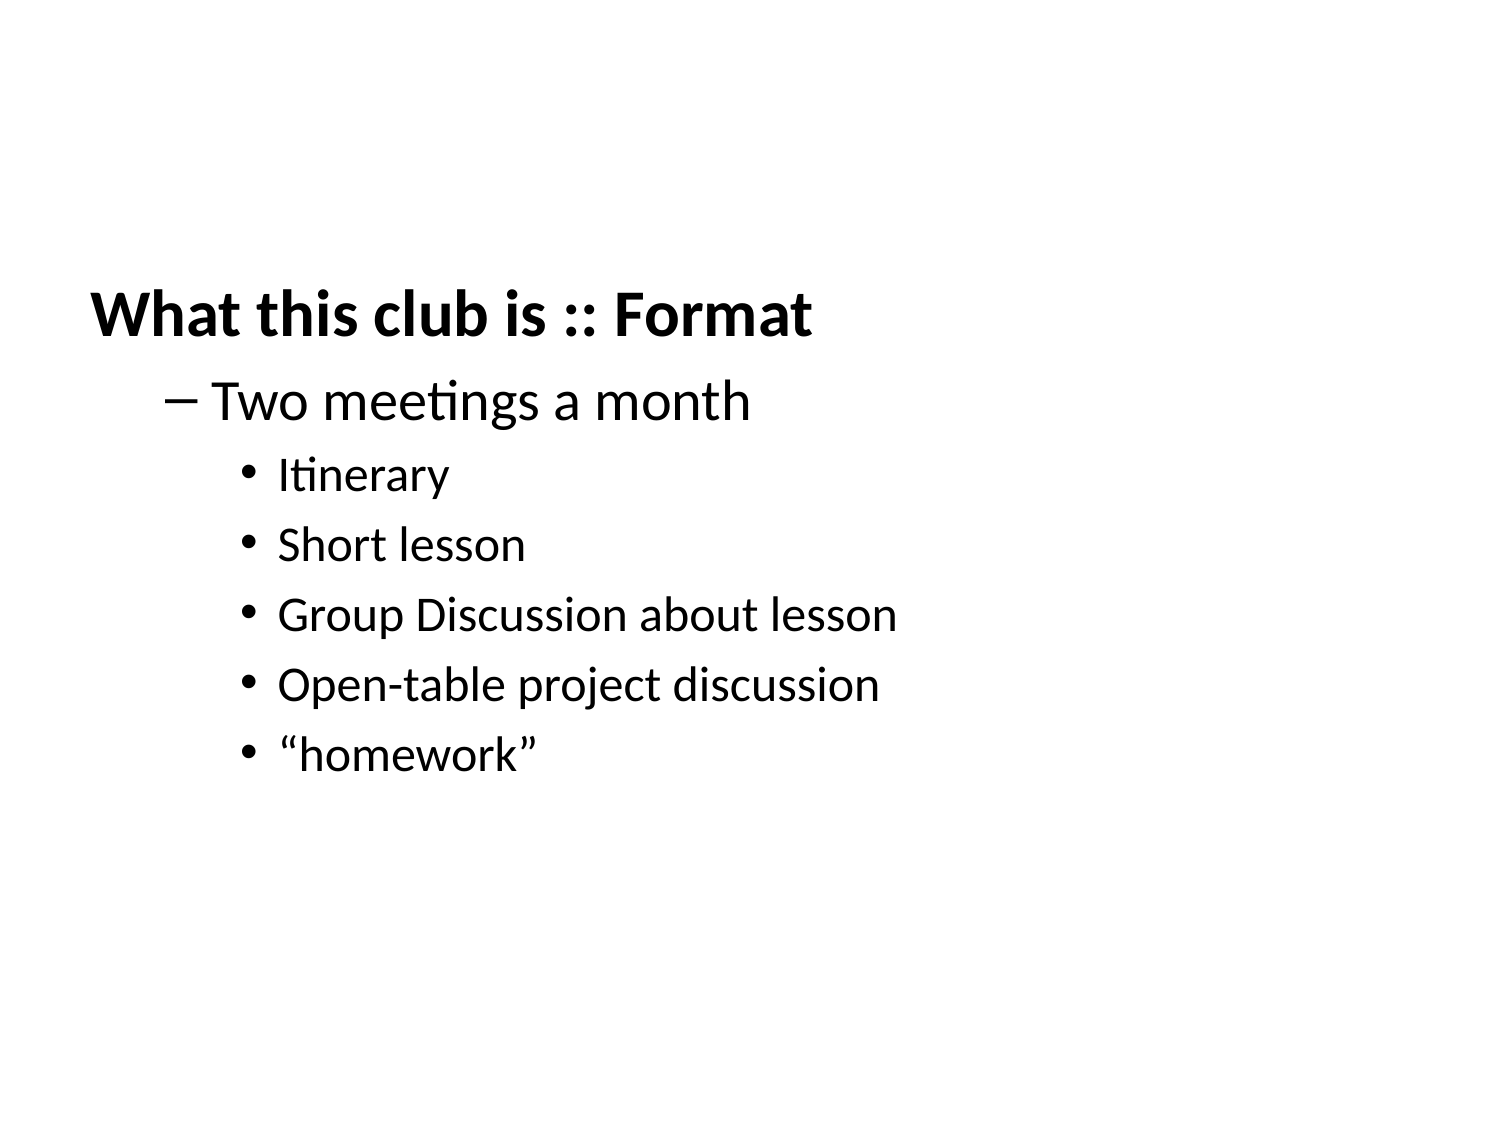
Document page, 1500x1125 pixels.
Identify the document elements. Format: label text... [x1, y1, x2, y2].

list What this club is :: Format Two meetings a month Itinerary Short lesson Group Discussion about lesson Open-table project discussion “homework” [75, 262, 1425, 1005]
